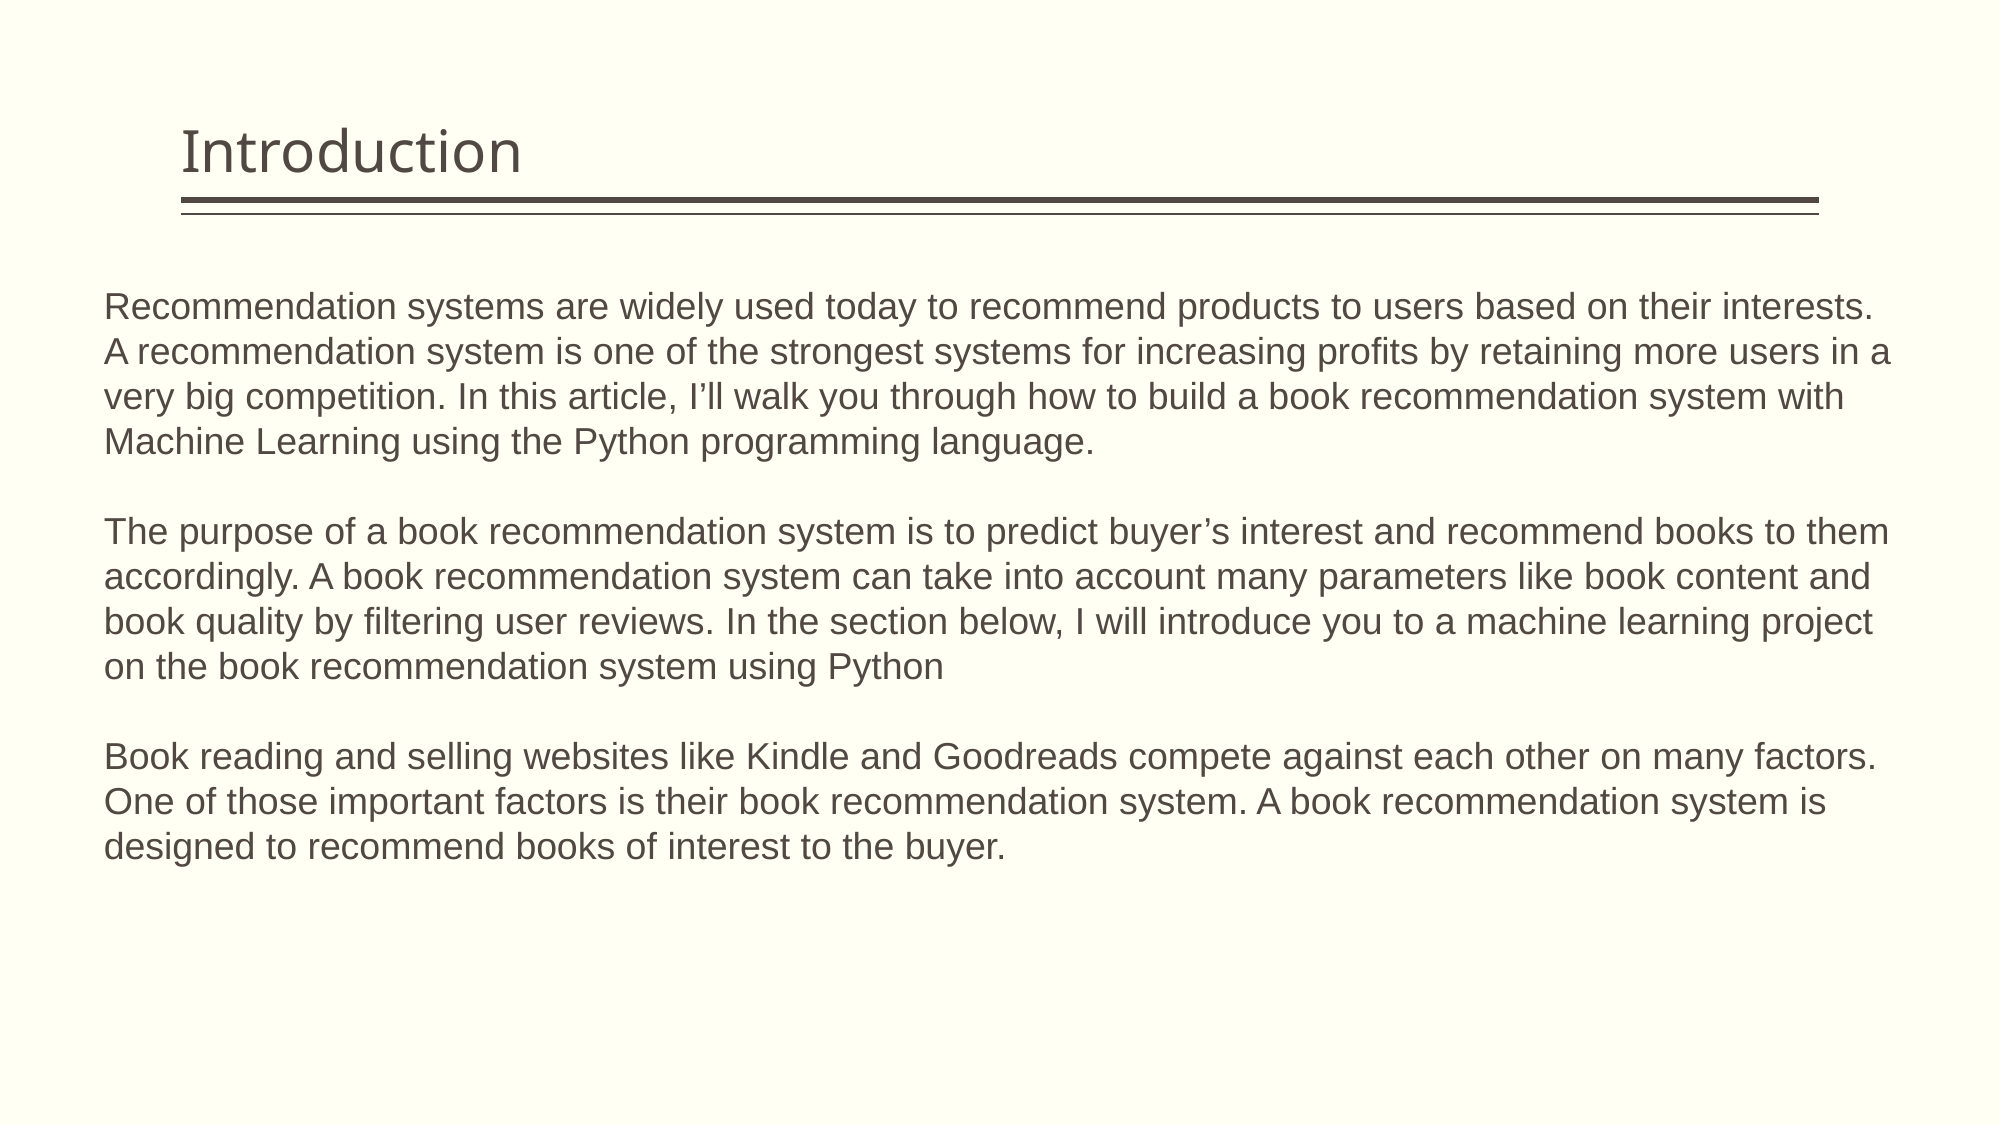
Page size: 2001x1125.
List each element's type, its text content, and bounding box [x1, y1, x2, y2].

title Introduction [181, 12, 1819, 193]
text_box Recommendation systems are widely used today to recommend products to users based on their interests. A recommendation system is one of the strongest systems for increasing profits by retaining more users in a very big competition. In this article, I’ll walk you through how to build a book recommendation system with Machine Learning using the Python programming language. The purpose of a book recommendation system is to predict buyer’s interest and recommend books to them accordingly. A book recommendation system can take into account many parameters like book content and book quality by filtering user reviews. In the section below, I will introduce you to a machine learning project on the book recommendation system using Python Book reading and selling websites like Kindle and Goodreads compete against each other on many factors. One of those important factors is their book recommendation system. A book recommendation system is designed to recommend books of interest to the buyer. [89, 274, 1911, 965]
